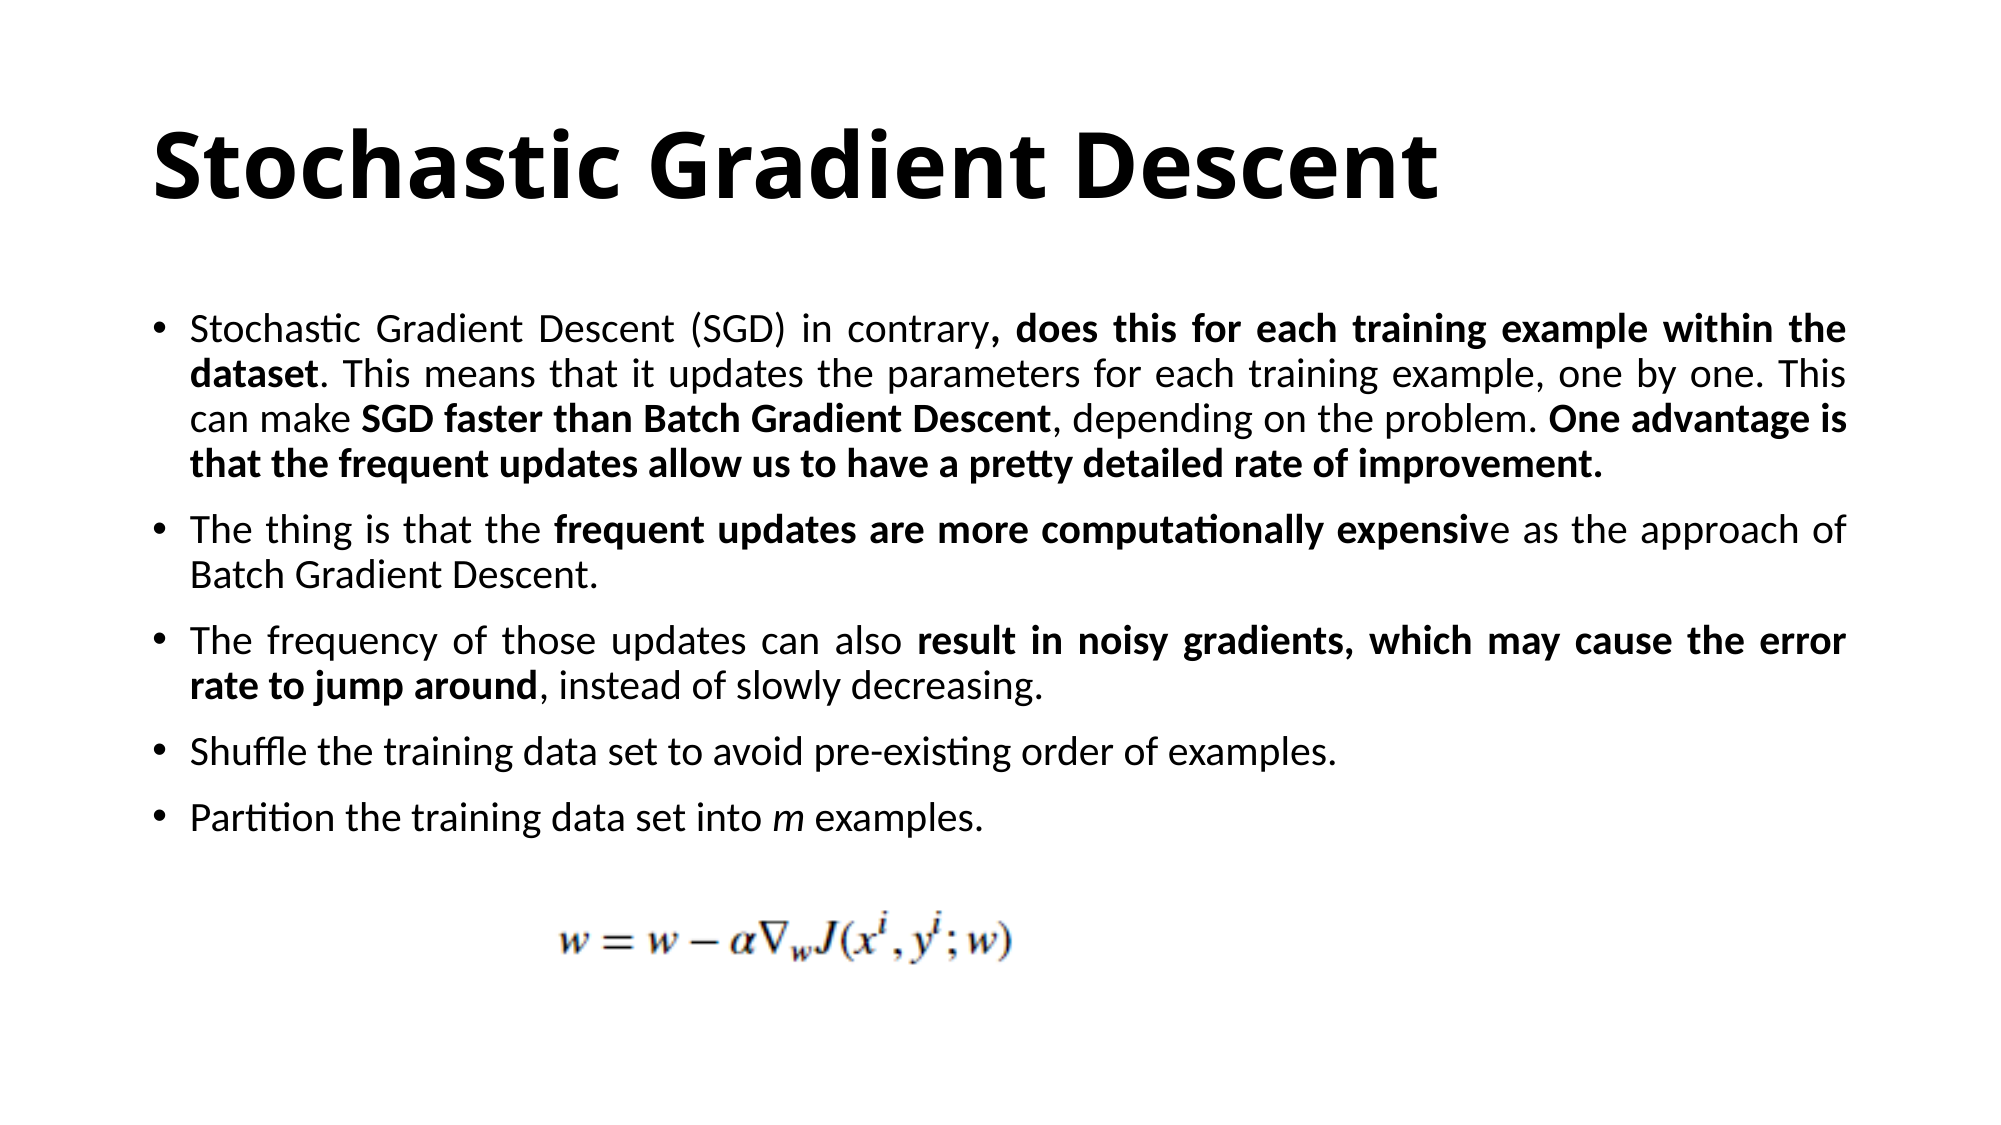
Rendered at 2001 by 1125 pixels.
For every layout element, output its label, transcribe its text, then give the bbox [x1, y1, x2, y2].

list Stochastic Gradient Descent (SGD) in contrary, does this for each training example within the dataset. This means that it updates the parameters for each training example, one by one. This can make SGD faster than Batch Gradient Descent, depending on the problem. One advantage is that the frequent updates allow us to have a pretty detailed rate of improvement. The thing is that the frequent updates are more computationally expensive as the approach of Batch Gradient Descent. The frequency of those updates can also result in noisy gradients, which may cause the error rate to jump around, instead of slowly decreasing. Shuffle the training data set to avoid pre-existing order of examples. Partition the training data set into m examples. [137, 299, 1863, 1014]
title Stochastic Gradient Descent [137, 59, 1863, 278]
picture [537, 899, 1438, 1000]
